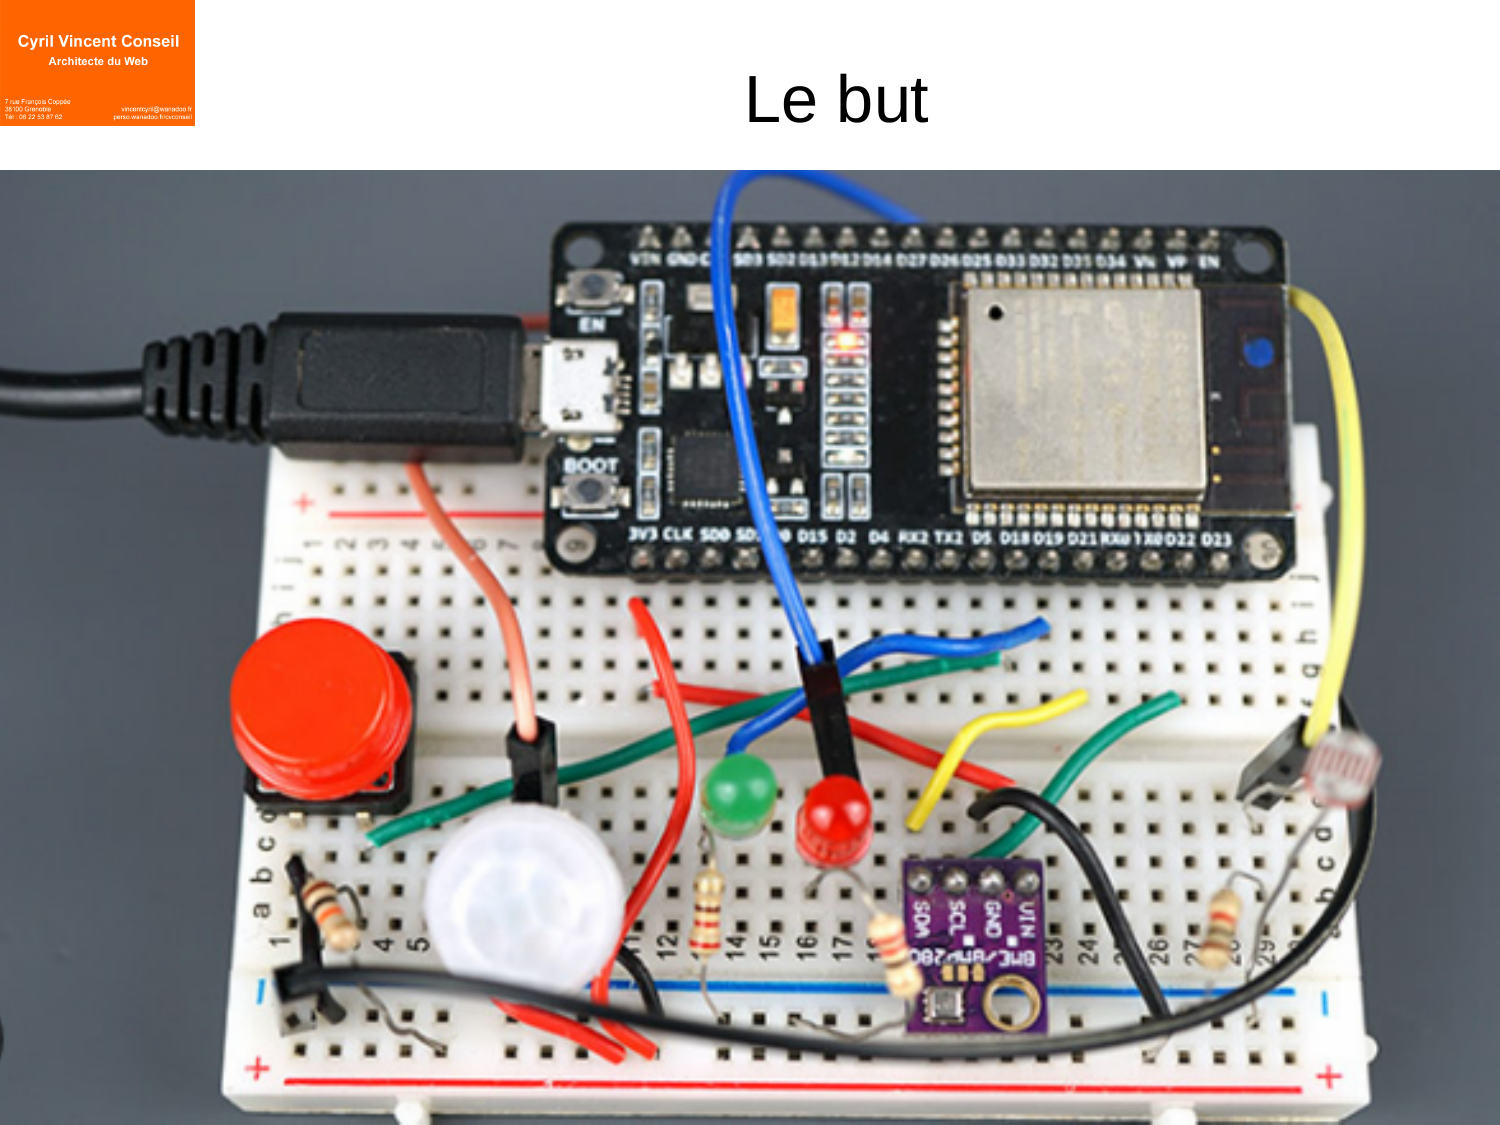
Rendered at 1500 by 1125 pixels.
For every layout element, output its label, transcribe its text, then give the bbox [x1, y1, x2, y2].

picture [0, 170, 1500, 1125]
title Le but [194, 2, 1480, 168]
picture [0, 0, 195, 126]
